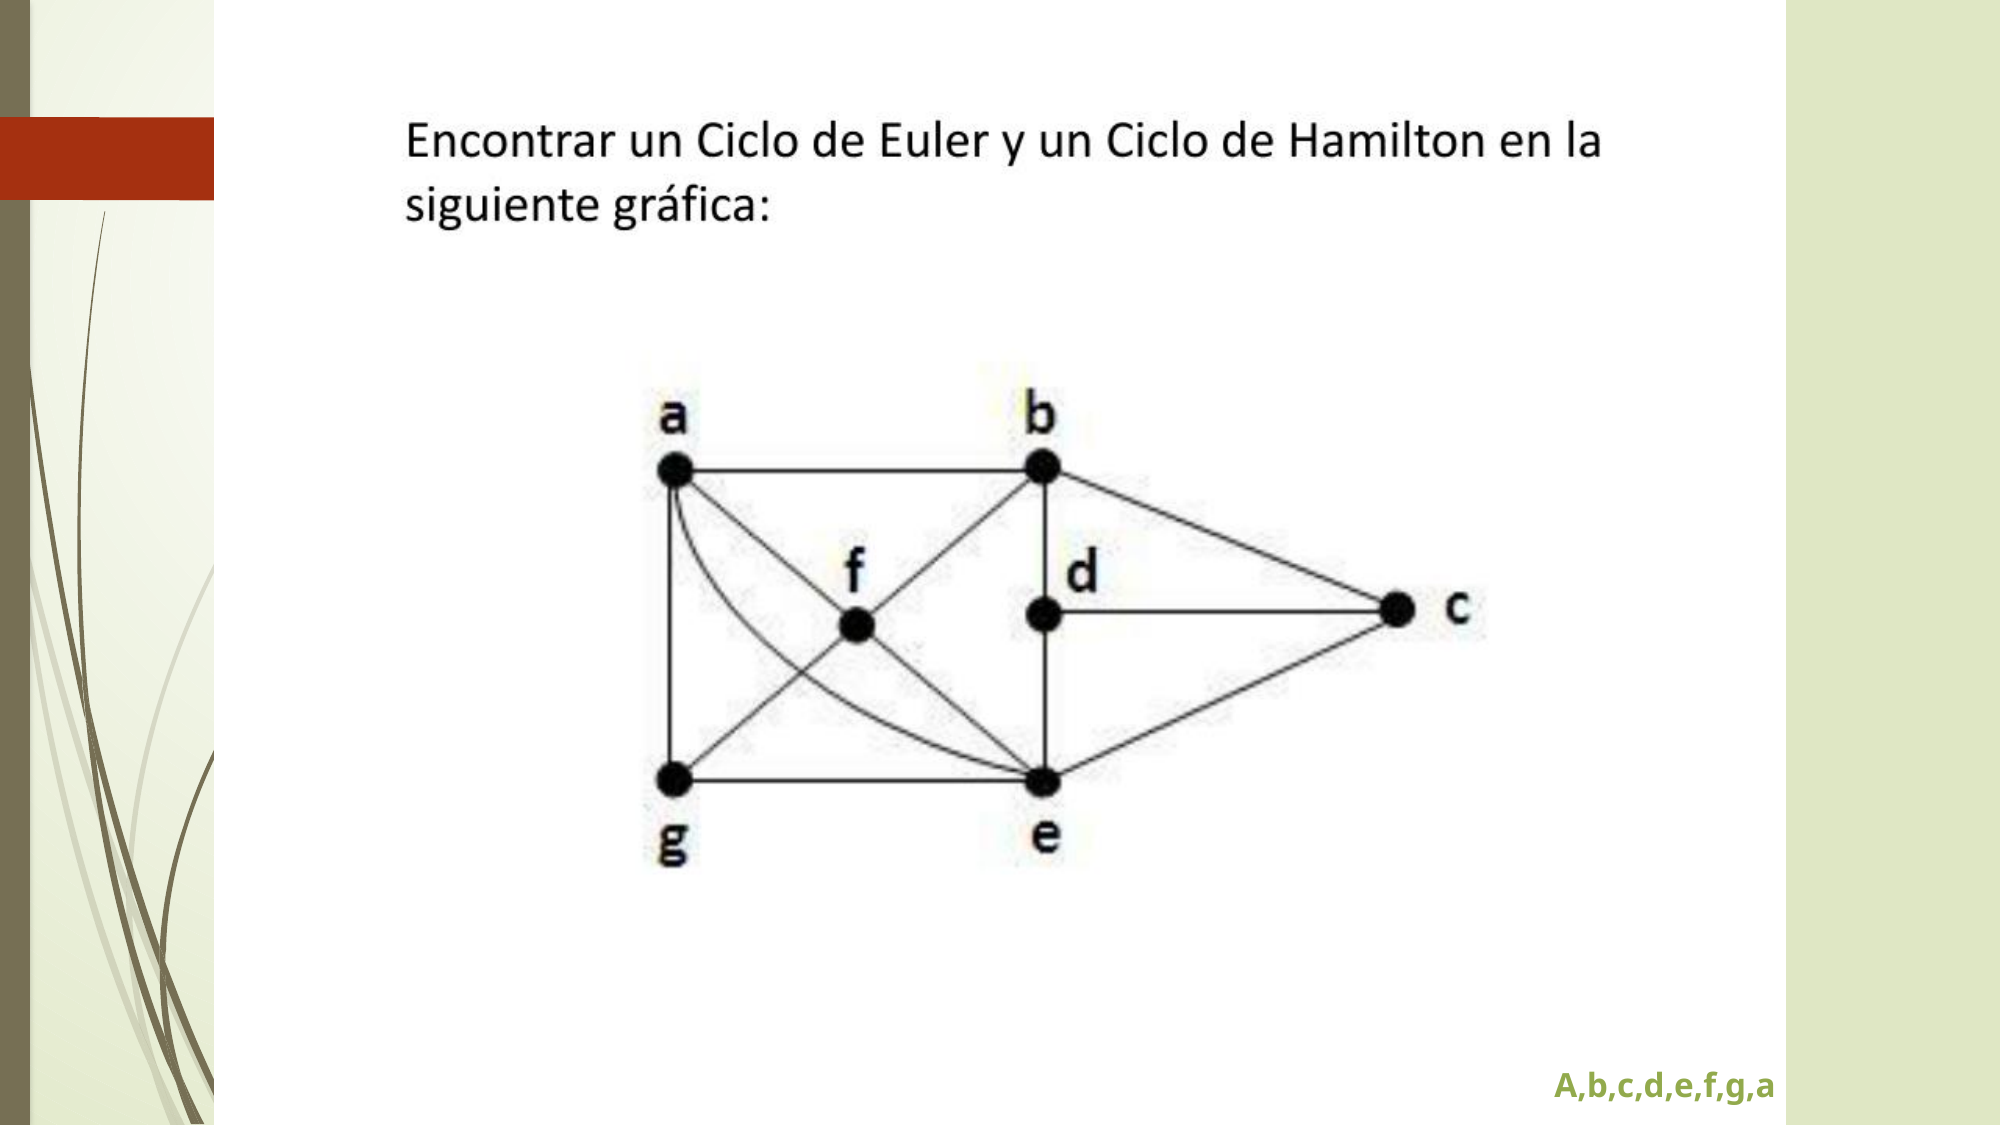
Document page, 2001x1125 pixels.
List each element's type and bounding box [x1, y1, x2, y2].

picture [213, 0, 1787, 1125]
